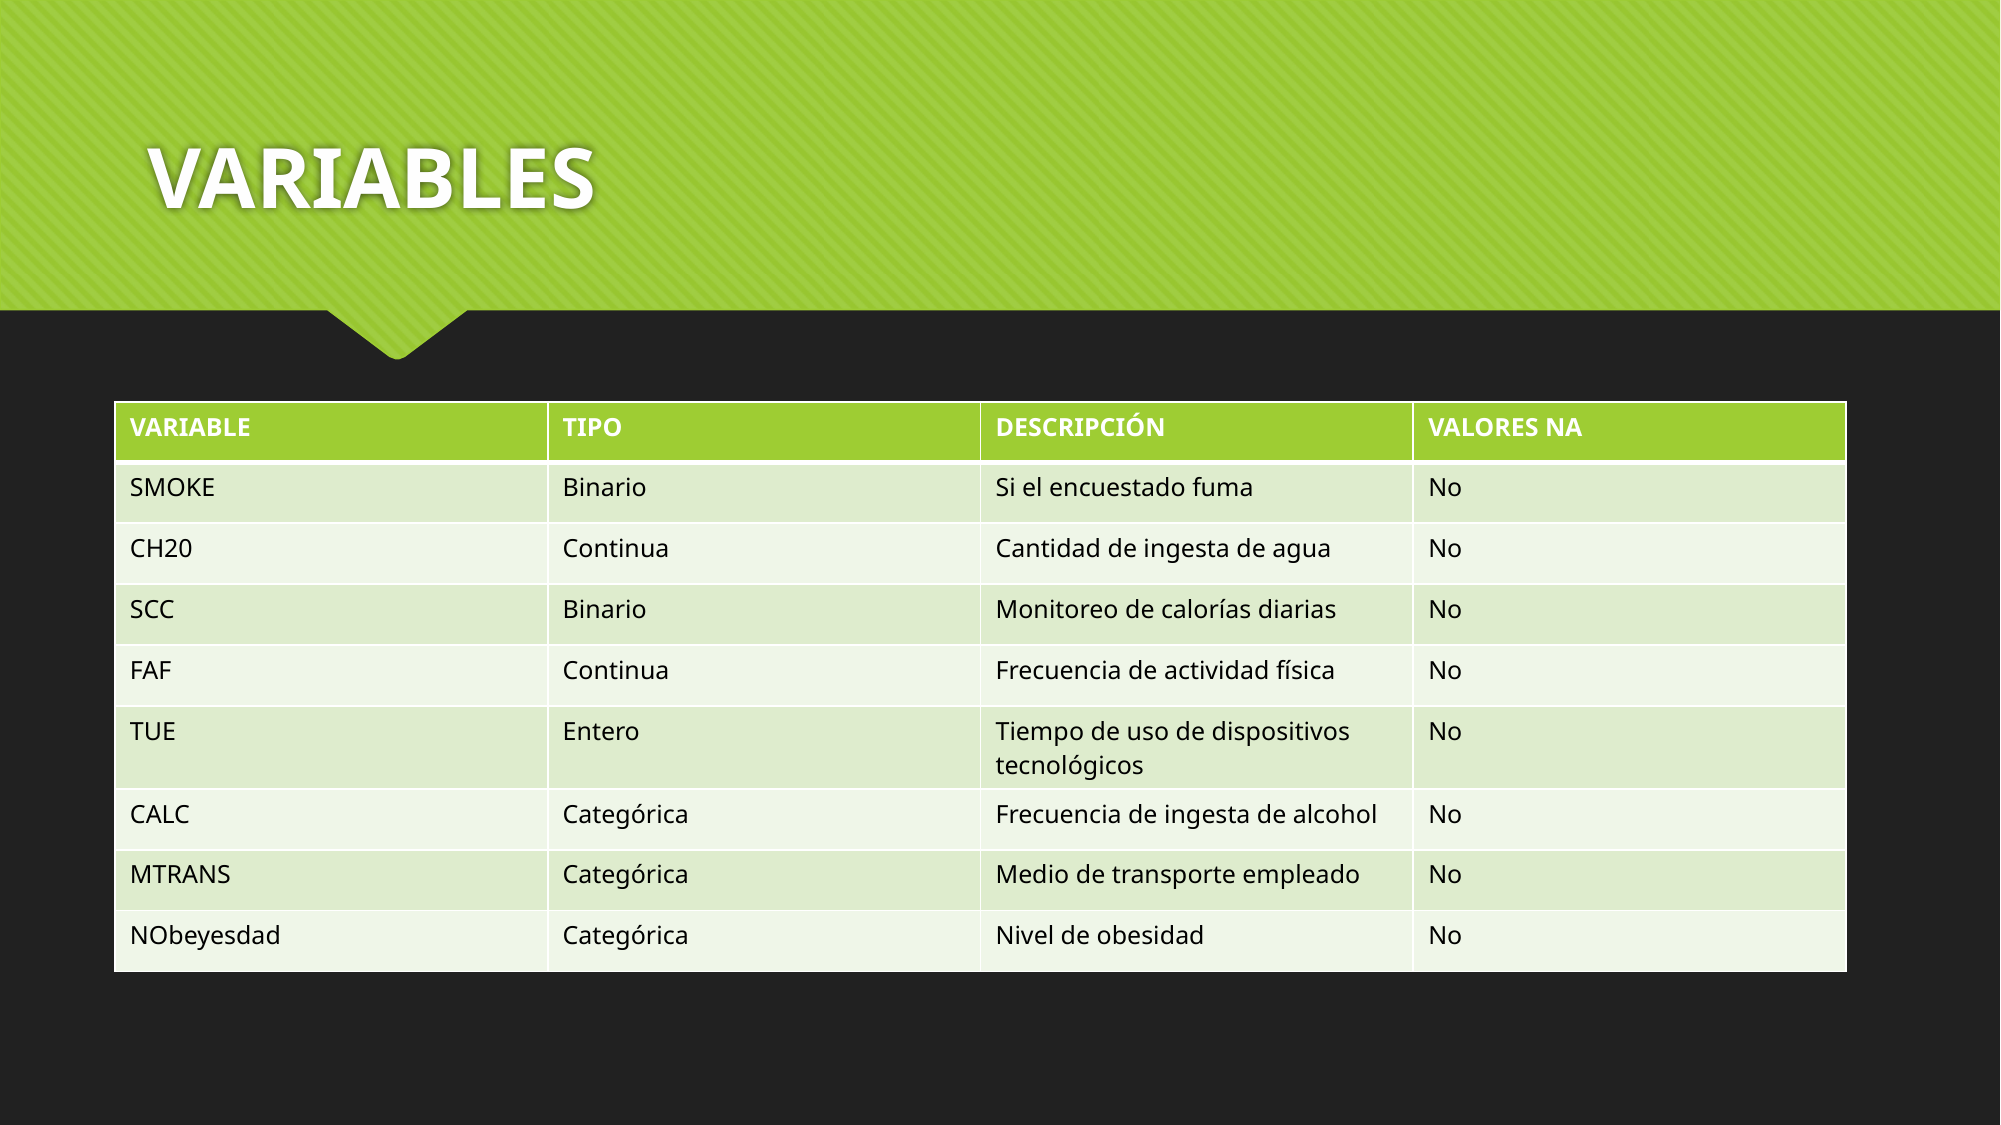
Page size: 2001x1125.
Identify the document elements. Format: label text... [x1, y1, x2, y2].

table_cell No [1414, 790, 1845, 849]
table_cell NObeyesdad [116, 911, 547, 971]
table_cell Tiempo de uso de dispositivos tecnológicos [981, 707, 1412, 788]
table_header VALORES NA [1414, 403, 1845, 460]
table_cell No [1414, 465, 1845, 522]
table_cell Frecuencia de ingesta de alcohol [981, 790, 1412, 849]
table_cell No [1414, 851, 1845, 910]
table_header DESCRIPCIÓN [981, 403, 1412, 460]
table_cell No [1414, 646, 1845, 705]
table_cell FAF [116, 646, 547, 705]
table_cell Binario [549, 585, 980, 644]
table_header TIPO [549, 403, 980, 460]
table_cell No [1414, 585, 1845, 644]
table_cell No [1414, 524, 1845, 583]
table_cell SMOKE [116, 465, 547, 522]
table_cell Medio de transporte empleado [981, 851, 1412, 910]
table_cell No [1414, 911, 1845, 971]
table_cell Categórica [549, 851, 980, 910]
title VARIABLES [132, 73, 1868, 233]
table_cell Monitoreo de calorías diarias [981, 585, 1412, 644]
table_cell TUE [116, 707, 547, 788]
table_cell Entero [549, 707, 980, 788]
table_cell CALC [116, 790, 547, 849]
table_cell Continua [549, 646, 980, 705]
table_cell Si el encuestado fuma [981, 465, 1412, 522]
table_cell Frecuencia de actividad física [981, 646, 1412, 705]
table_cell Categórica [549, 911, 980, 971]
table_cell MTRANS [116, 851, 547, 910]
table_header VARIABLE [116, 403, 547, 460]
table_cell Continua [549, 524, 980, 583]
table_cell Cantidad de ingesta de agua [981, 524, 1412, 583]
table_cell SCC [116, 585, 547, 644]
table_cell Binario [549, 465, 980, 522]
table_cell CH20 [116, 524, 547, 583]
table_cell Nivel de obesidad [981, 911, 1412, 971]
table_cell No [1414, 707, 1845, 788]
table_cell Categórica [549, 790, 980, 849]
